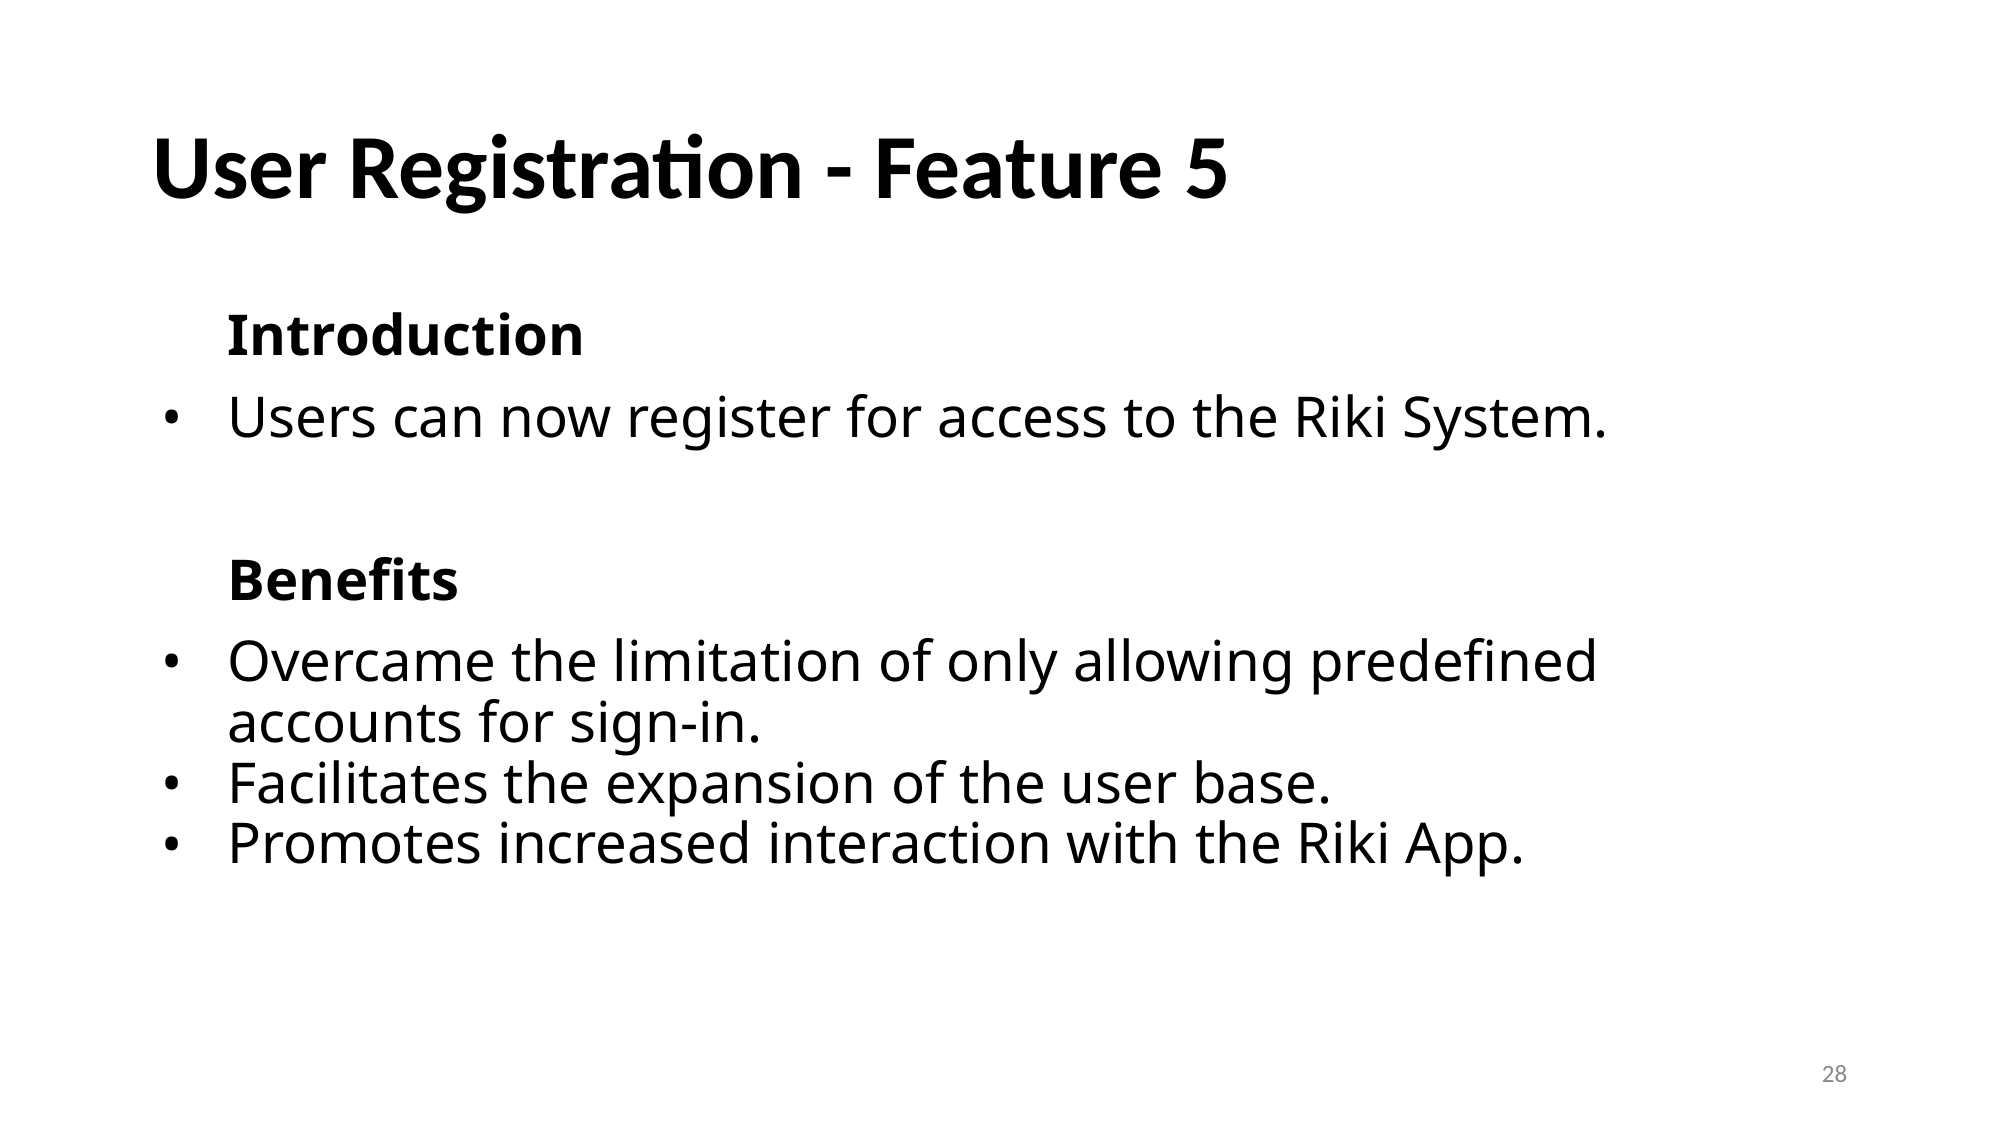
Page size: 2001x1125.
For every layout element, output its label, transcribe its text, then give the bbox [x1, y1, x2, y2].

slide_number ‹#› [1412, 1042, 1863, 1103]
list Introduction Users can now register for access to the Riki System. Benefits Overcame the limitation of only allowing predefined accounts for sign-in. Facilitates the expansion of the user base. Promotes increased interaction with the Riki App. [137, 299, 1863, 1014]
title User Registration - Feature 5 [137, 59, 1863, 278]
